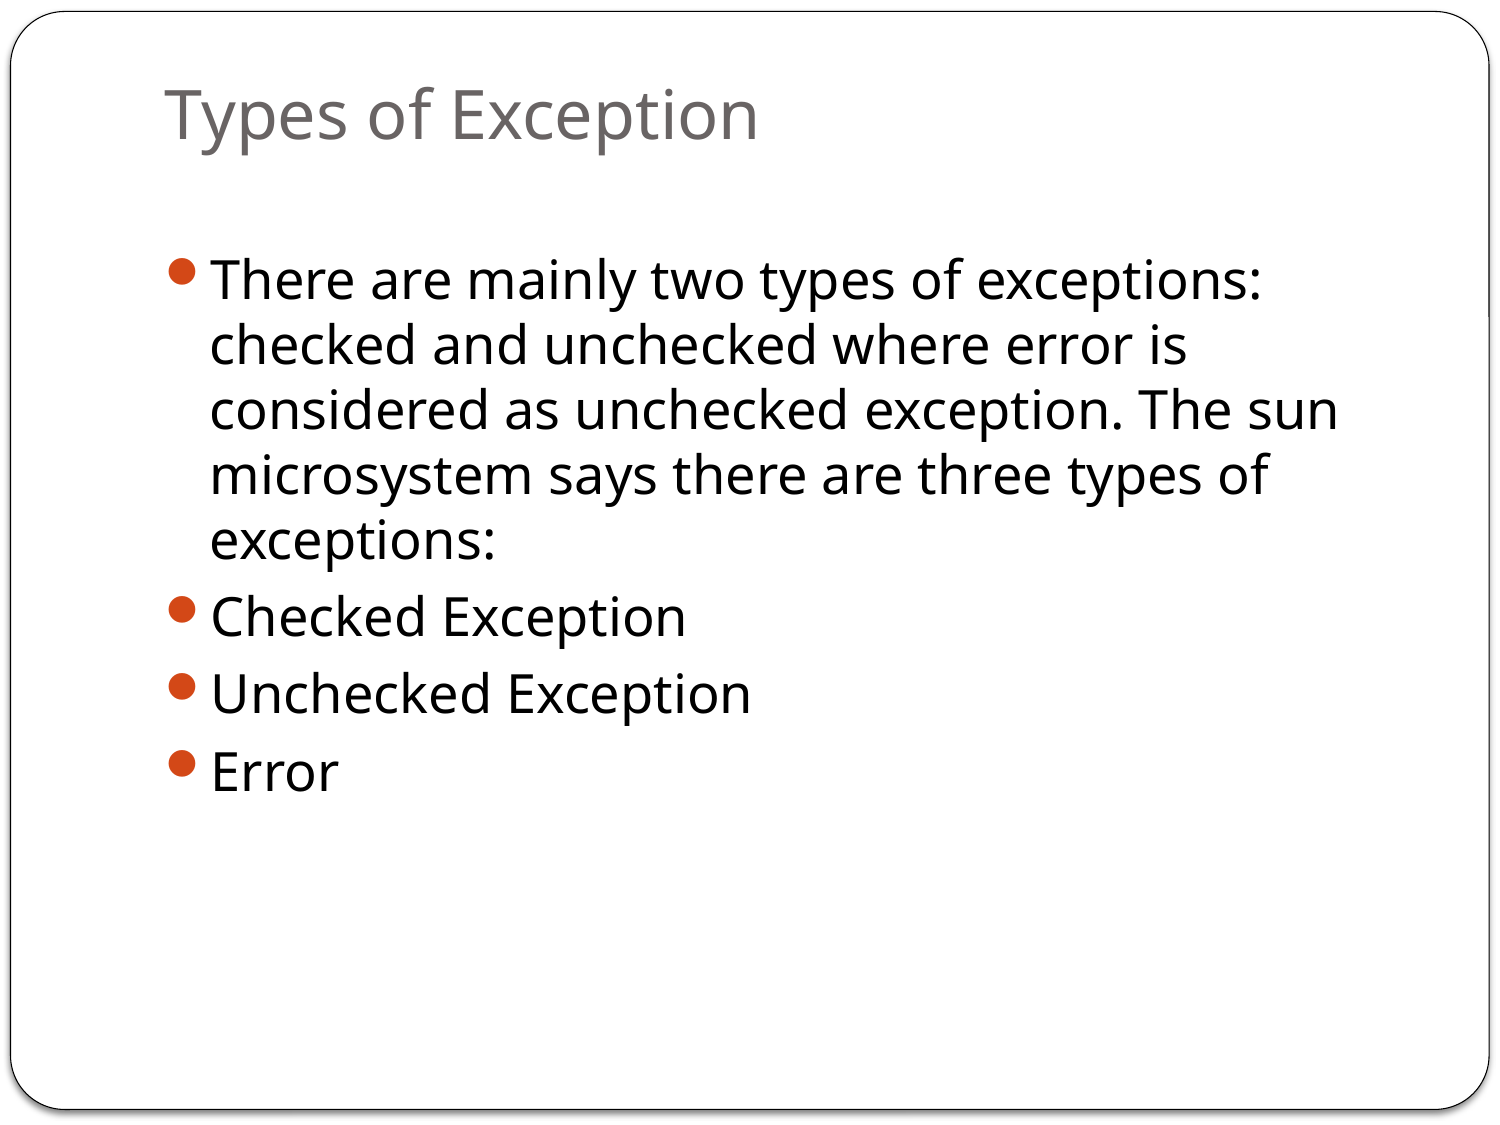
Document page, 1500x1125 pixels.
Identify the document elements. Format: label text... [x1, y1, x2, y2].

list There are mainly two types of exceptions: checked and unchecked where error is considered as unchecked exception. The sun microsystem says there are three types of exceptions: Checked Exception Unchecked Exception Error [150, 237, 1425, 988]
title Types of Exception [150, 62, 1425, 237]
